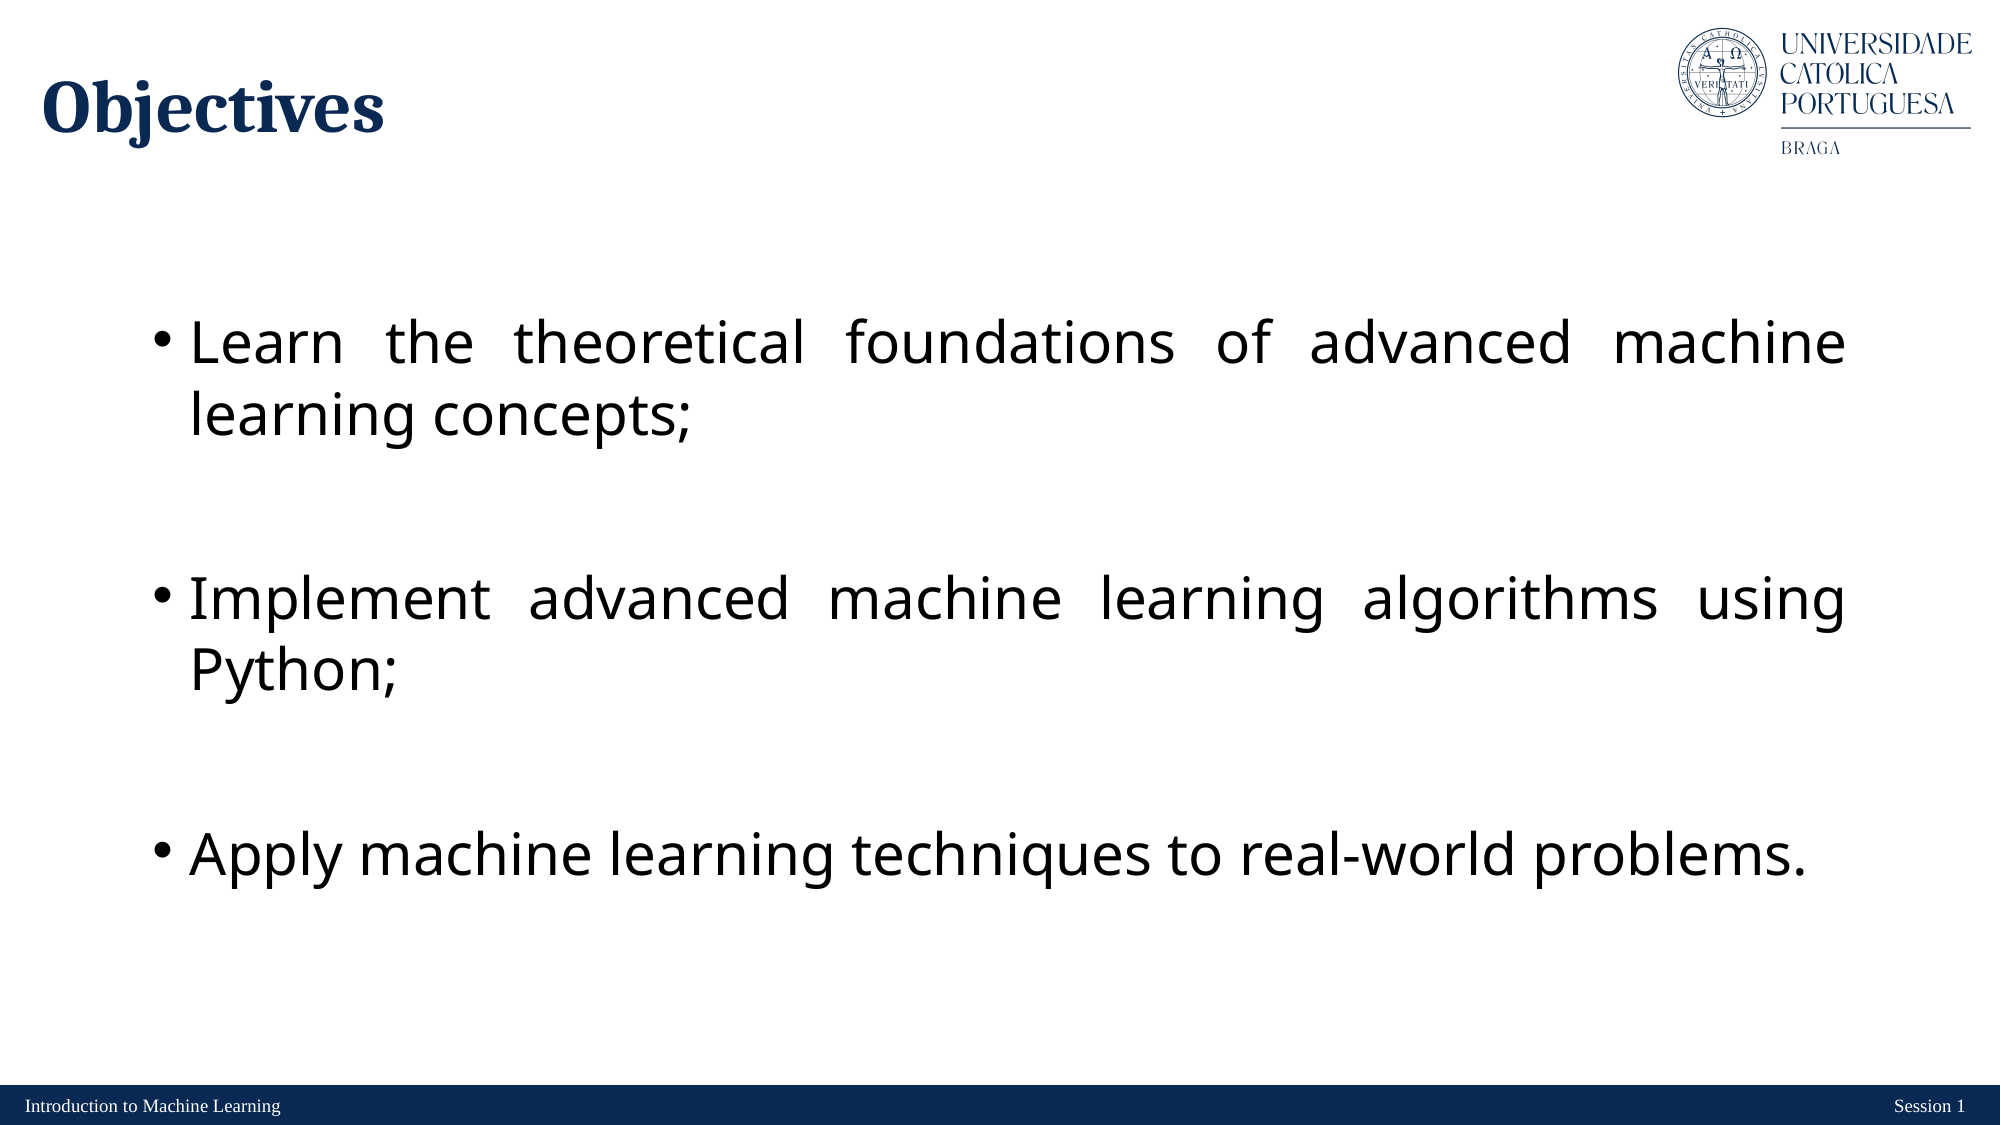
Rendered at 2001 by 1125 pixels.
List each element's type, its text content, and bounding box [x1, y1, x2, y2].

text_box [0, 1085, 2000, 1125]
picture [1672, 18, 1982, 163]
text_box Introduction to Machine Learning [9, 1086, 865, 1125]
text_box Session 1 [865, 1086, 1981, 1125]
title Objectives [27, 0, 1753, 218]
list Learn the theoretical foundations of advanced machine learning concepts; Implement advanced machine learning algorithms using Python; Apply machine learning techniques to real-world problems. [137, 299, 1863, 1014]
